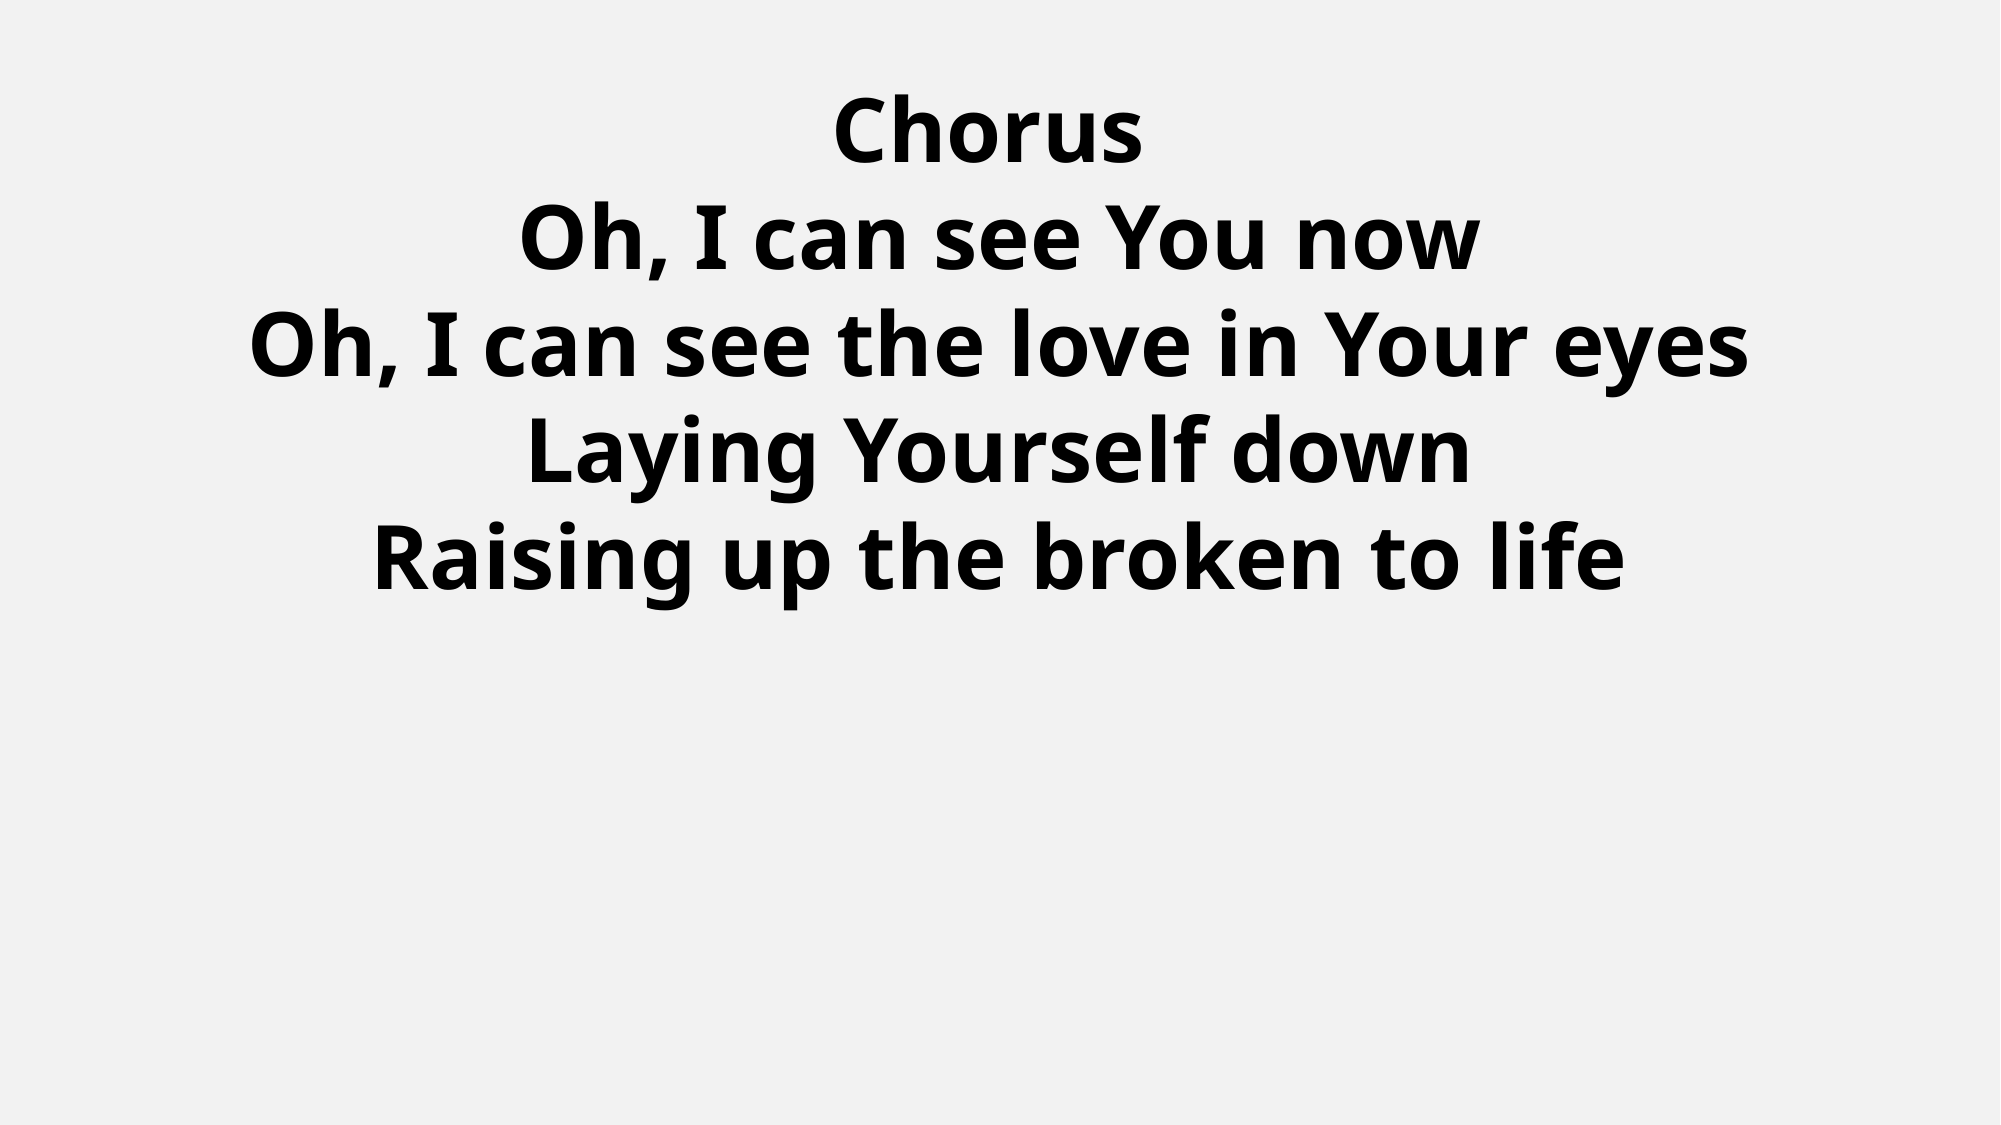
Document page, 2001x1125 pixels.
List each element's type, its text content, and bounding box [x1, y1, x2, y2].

subtitle Chorus Oh, I can see You now Oh, I can see the love in Your eyes Laying Yourself down Raising up the broken to life [48, 53, 1952, 1071]
